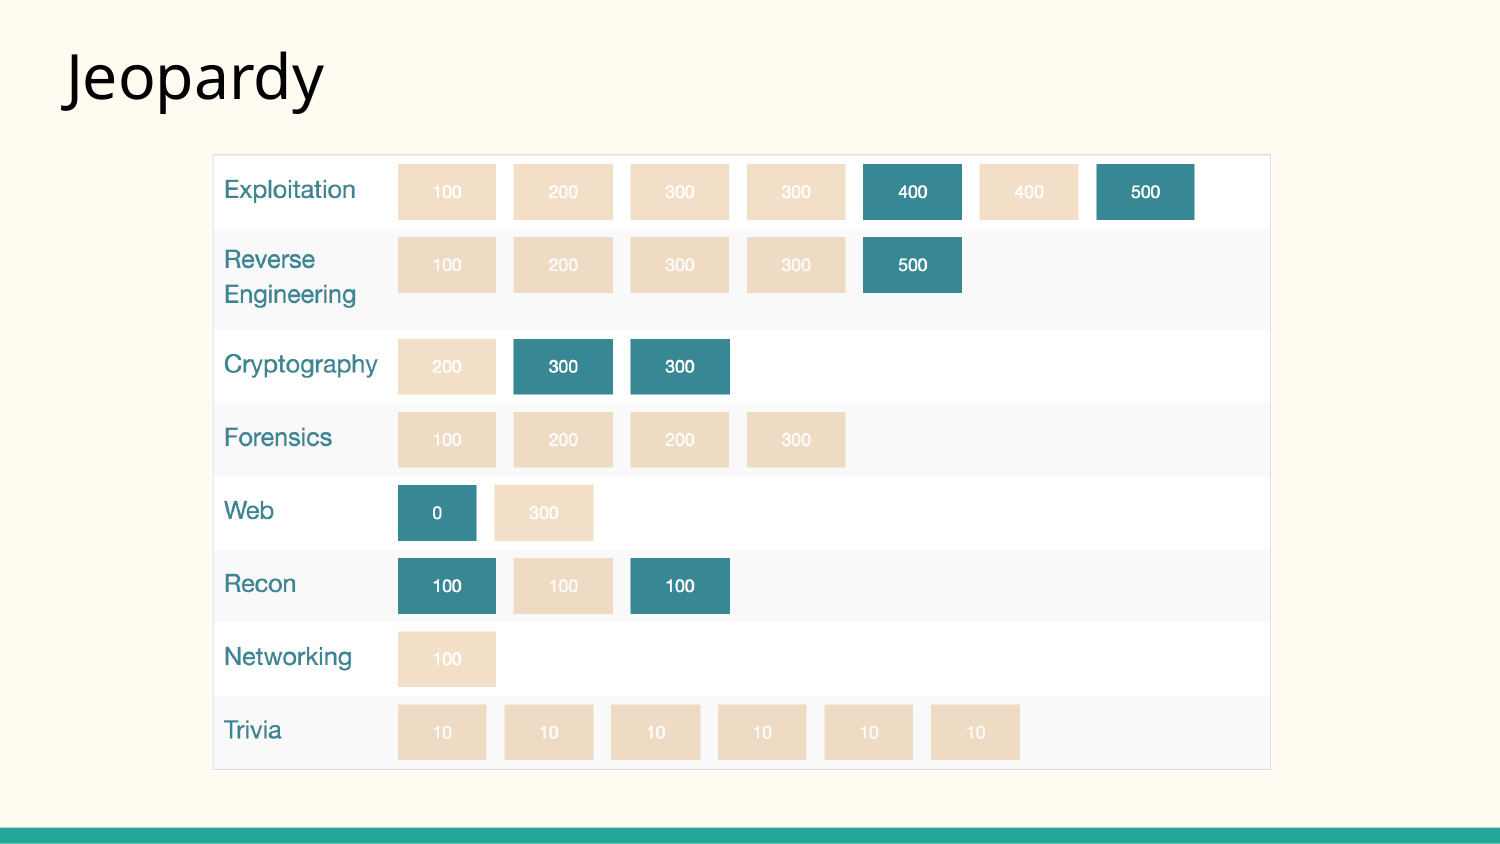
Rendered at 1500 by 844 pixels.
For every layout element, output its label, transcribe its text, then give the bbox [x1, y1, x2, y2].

title Jeopardy [51, 22, 1449, 124]
picture [210, 153, 1273, 772]
